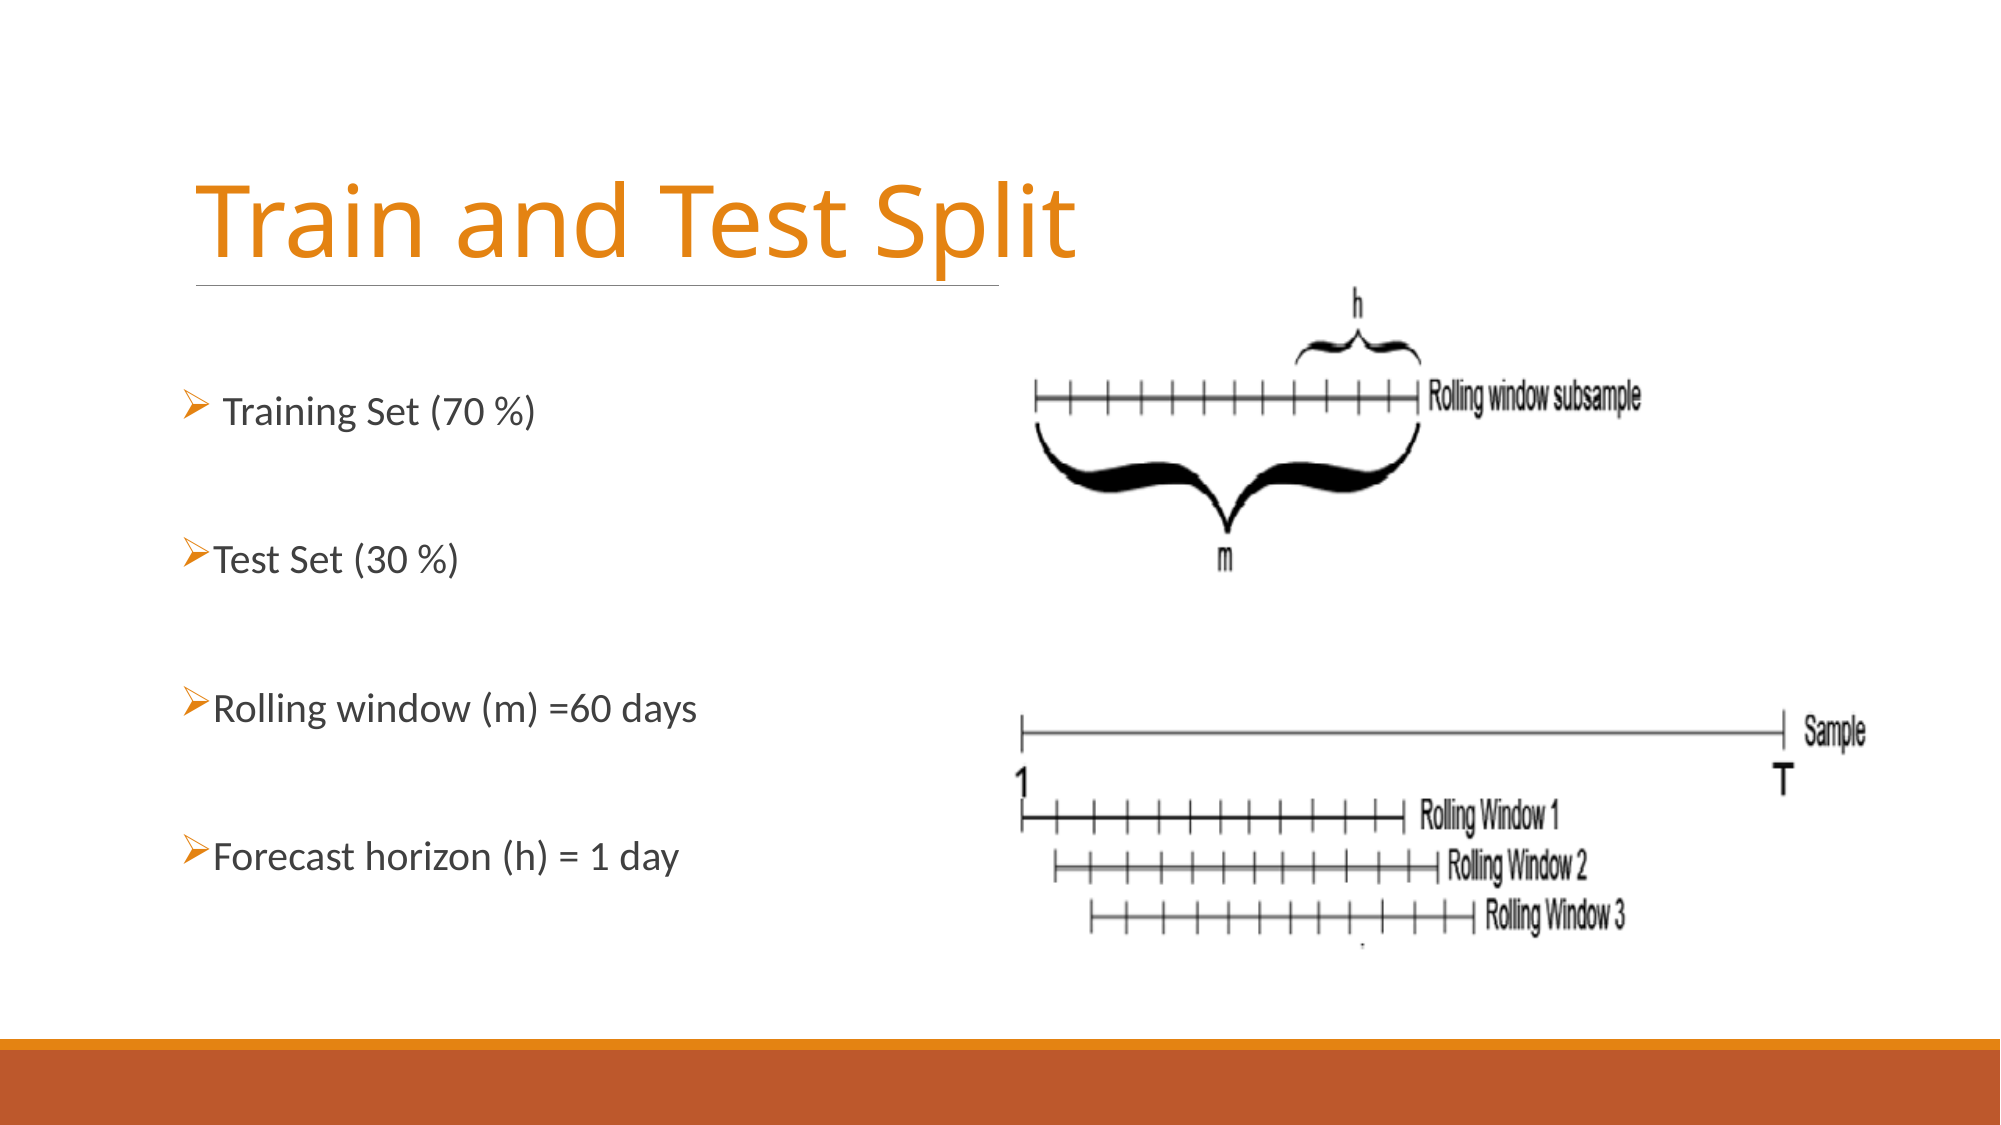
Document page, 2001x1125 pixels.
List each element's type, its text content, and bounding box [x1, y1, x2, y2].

title Train and Test Split [180, 47, 1830, 285]
list Training Set (70 %) Test Set (30 %) Rolling window (m) =60 days Forecast horizon (h) = 1 day [180, 302, 982, 963]
picture [999, 261, 1876, 964]
